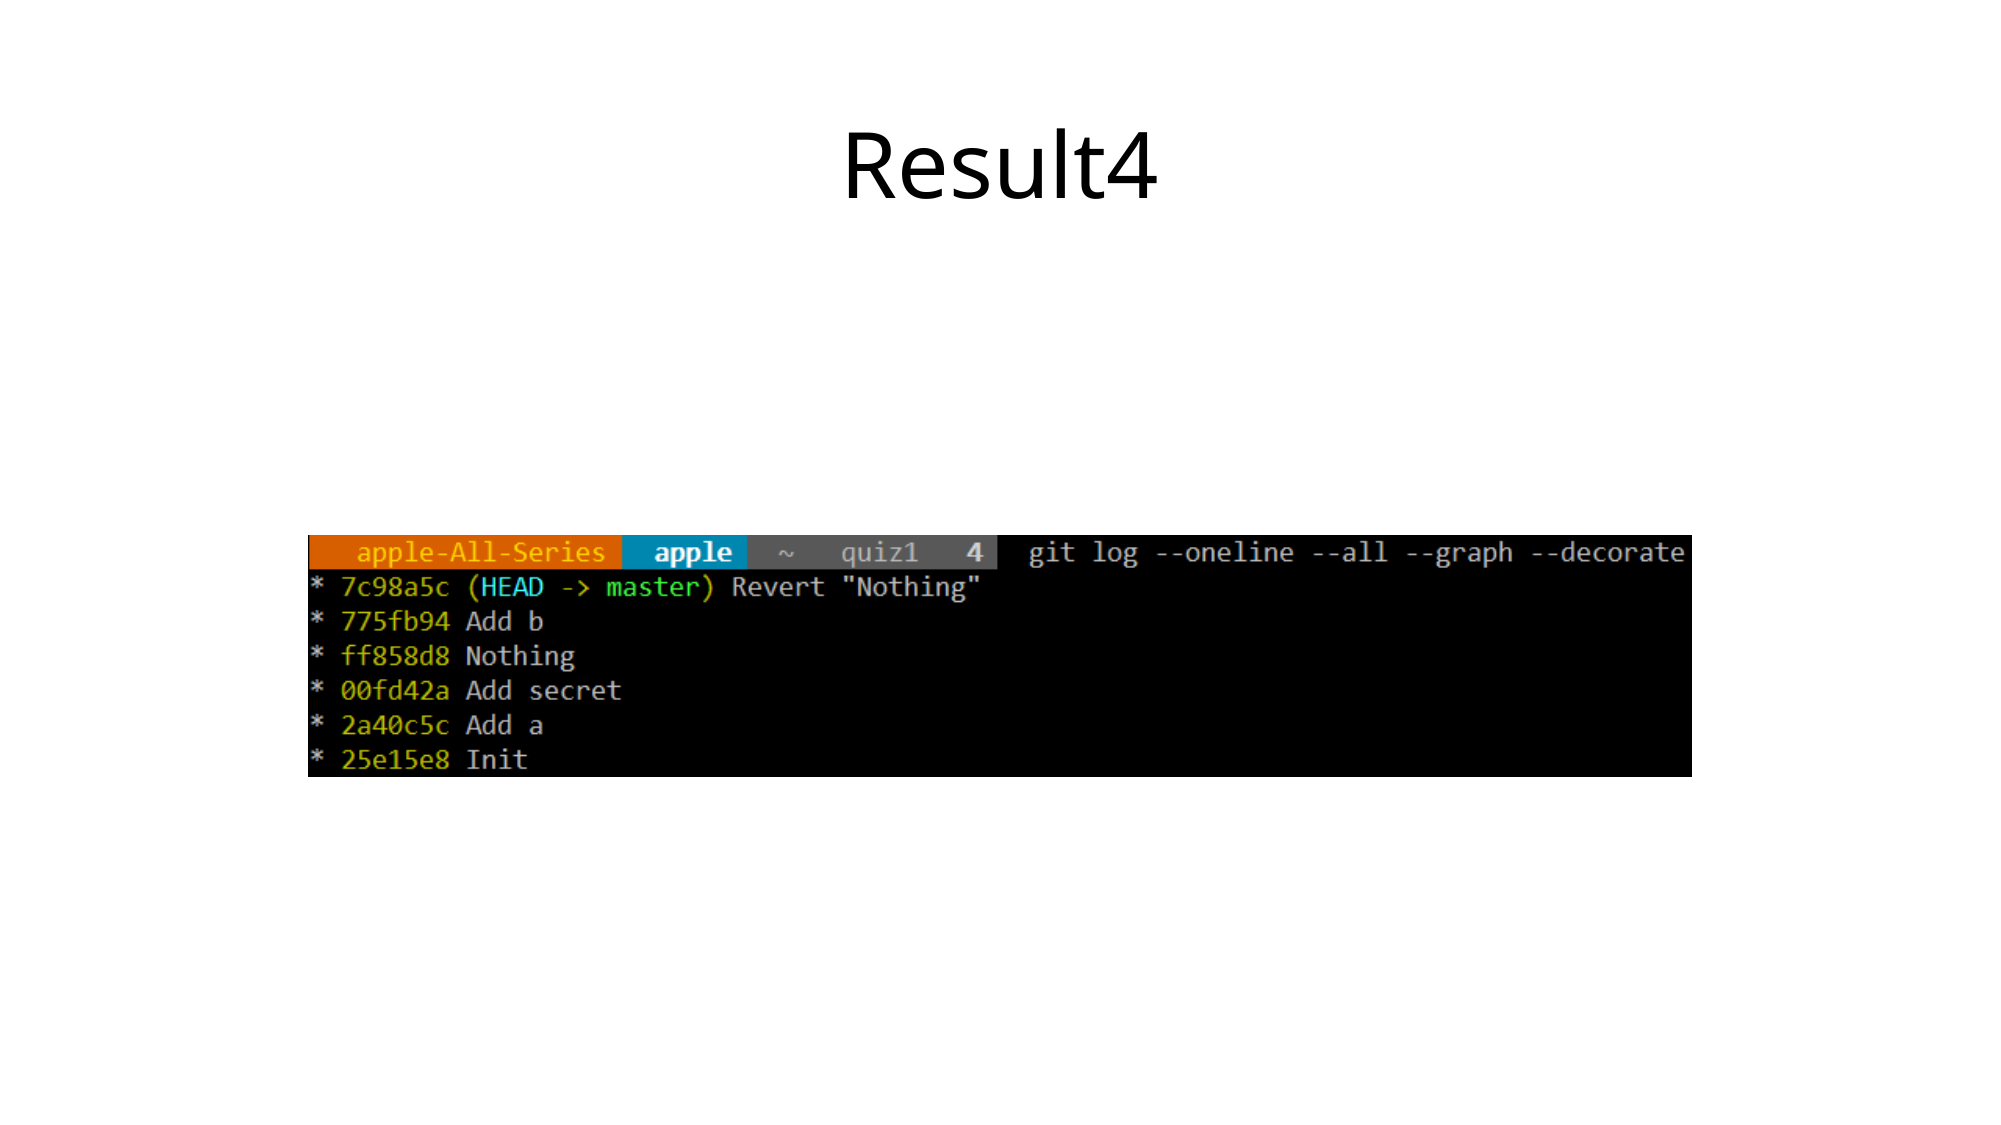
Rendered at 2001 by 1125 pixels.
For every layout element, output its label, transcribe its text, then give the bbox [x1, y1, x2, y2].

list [308, 536, 1692, 777]
title Result4 [137, 59, 1863, 278]
